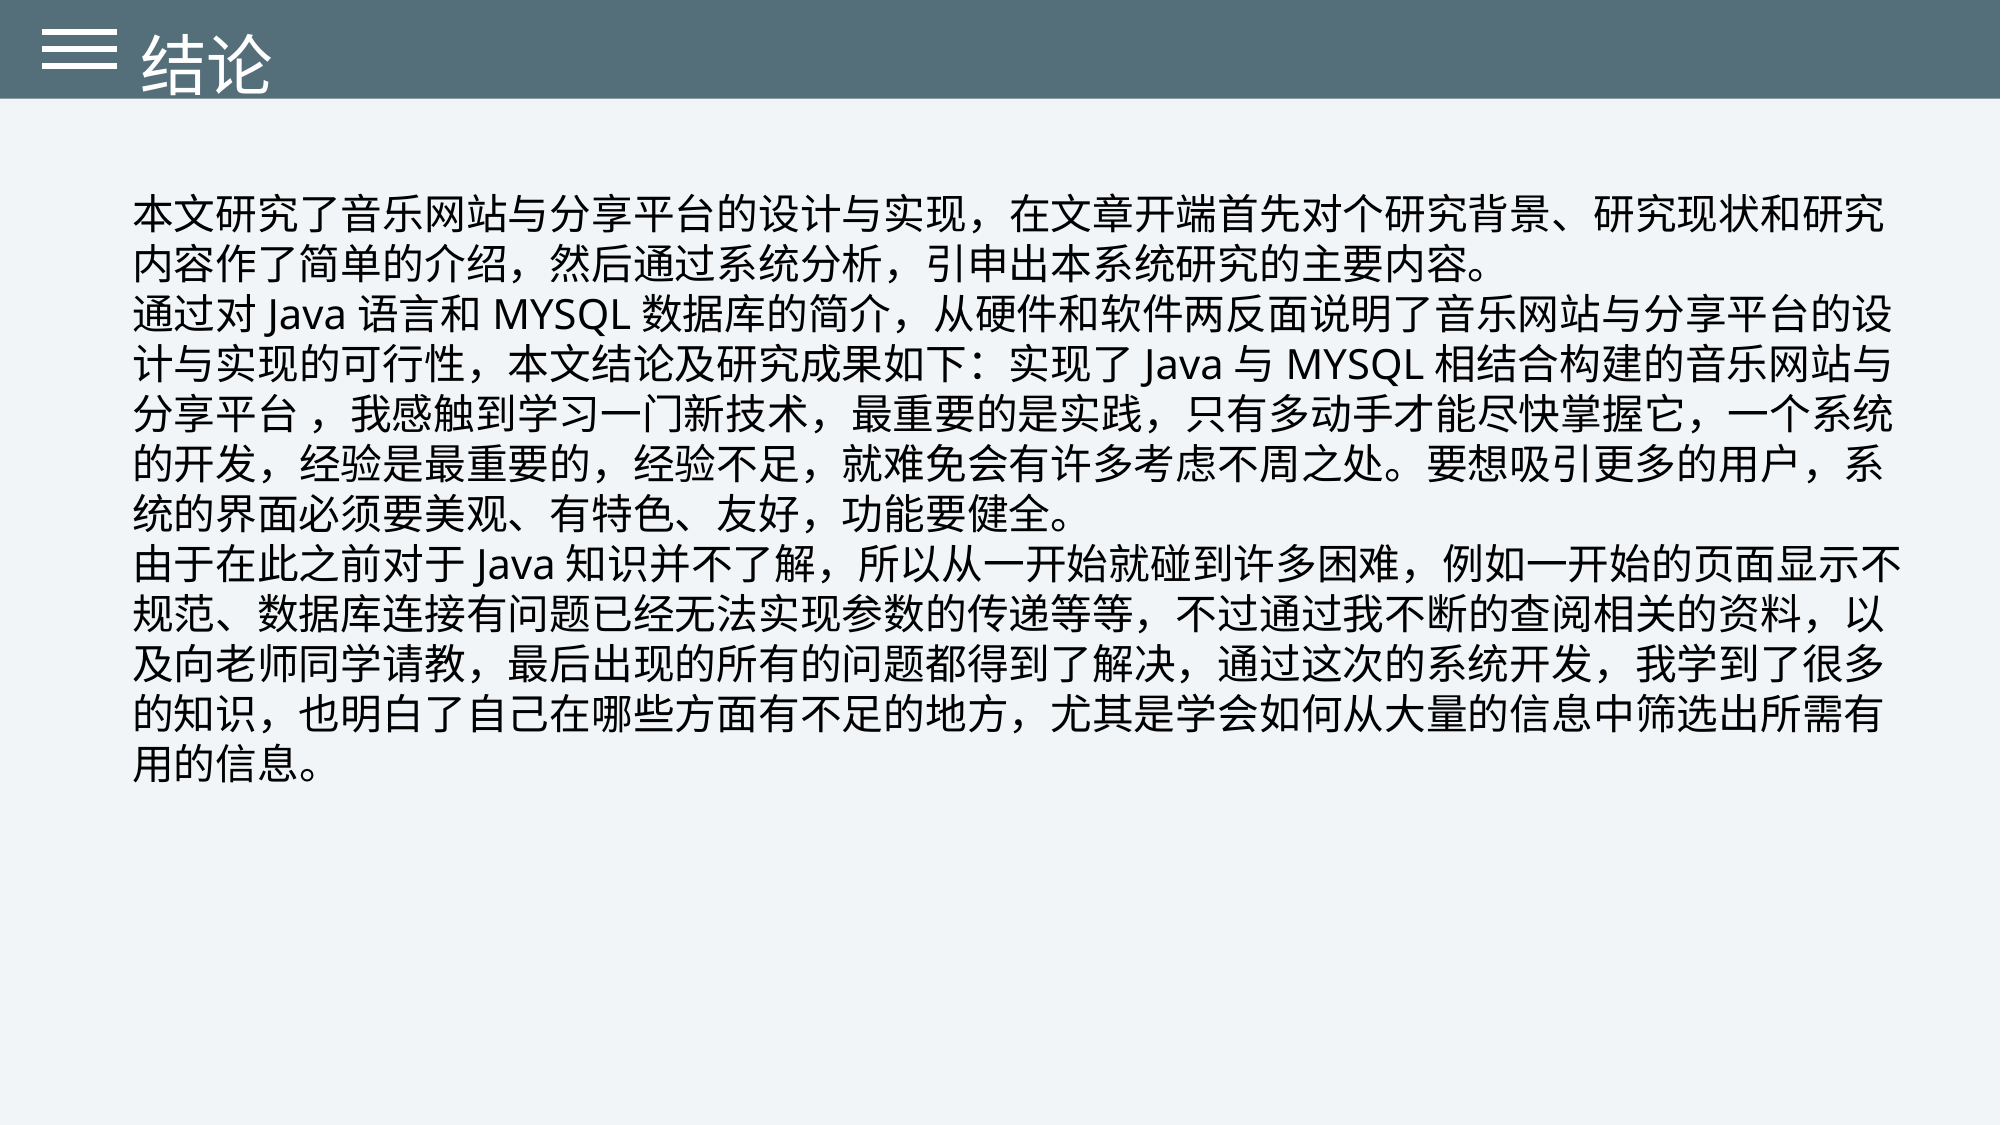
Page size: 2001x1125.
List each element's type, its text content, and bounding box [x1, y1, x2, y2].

text_box 本文研究了音乐网站与分享平台的设计与实现，在文章开端首先对个研究背景、研究现状和研究内容作了简单的介绍，然后通过系统分析，引申出本系统研究的主要内容。 通过对Java语言和MYSQL数据库的简介，从硬件和软件两反面说明了音乐网站与分享平台的设计与实现的可行性，本文结论及研究成果如下：实现了Java与MYSQL相结合构建的音乐网站与分享平台 ，我感触到学习一门新技术，最重要的是实践，只有多动手才能尽快掌握它，一个系统的开发，经验是最重要的，经验不足，就难免会有许多考虑不周之处。要想吸引更多的用户，系统的界面必须要美观、有特色、友好，功能要健全。 由于在此之前对于Java知识并不了解，所以从一开始就碰到许多困难，例如一开始的页面显示不规范、数据库连接有问题已经无法实现参数的传递等等，不过通过我不断的查阅相关的资料，以及向老师同学请教，最后出现的所有的问题都得到了解决，通过这次的系统开发，我学到了很多的知识，也明白了自己在哪些方面有不足的地方，尤其是学会如何从大量的信息中筛选出所需有用的信息。 [117, 130, 1933, 796]
text_box 结论 [125, 16, 687, 112]
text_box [42, 32, 118, 67]
text_box [0, 0, 2000, 100]
